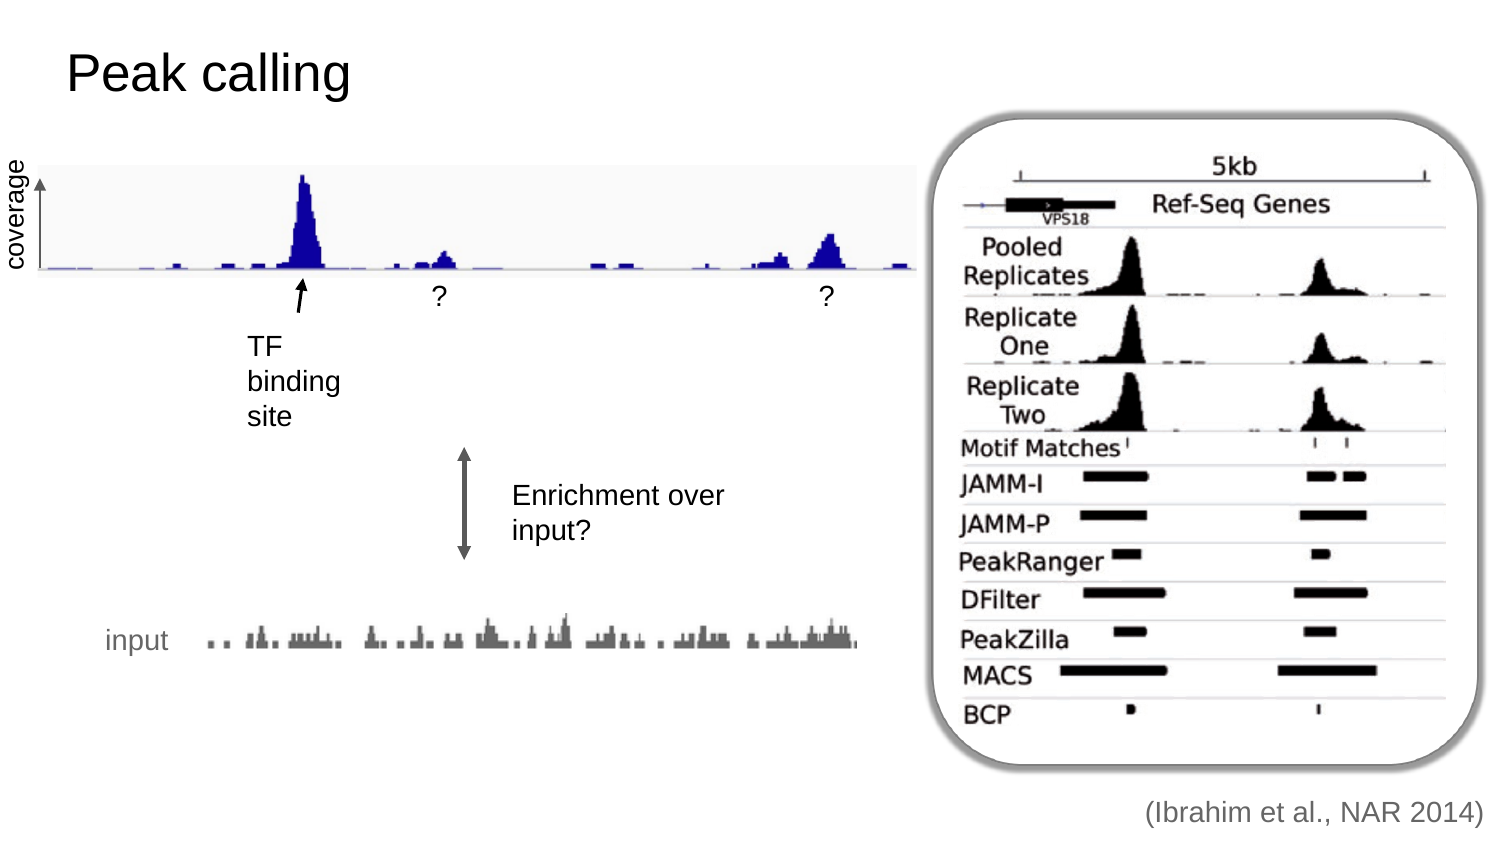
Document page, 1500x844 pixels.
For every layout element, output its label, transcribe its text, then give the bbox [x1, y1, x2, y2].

text_box coverage [0, 117, 44, 286]
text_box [89, 446, 857, 672]
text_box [231, 262, 848, 445]
picture [37, 165, 917, 278]
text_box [919, 104, 1500, 844]
title Peak calling [51, 23, 1449, 117]
